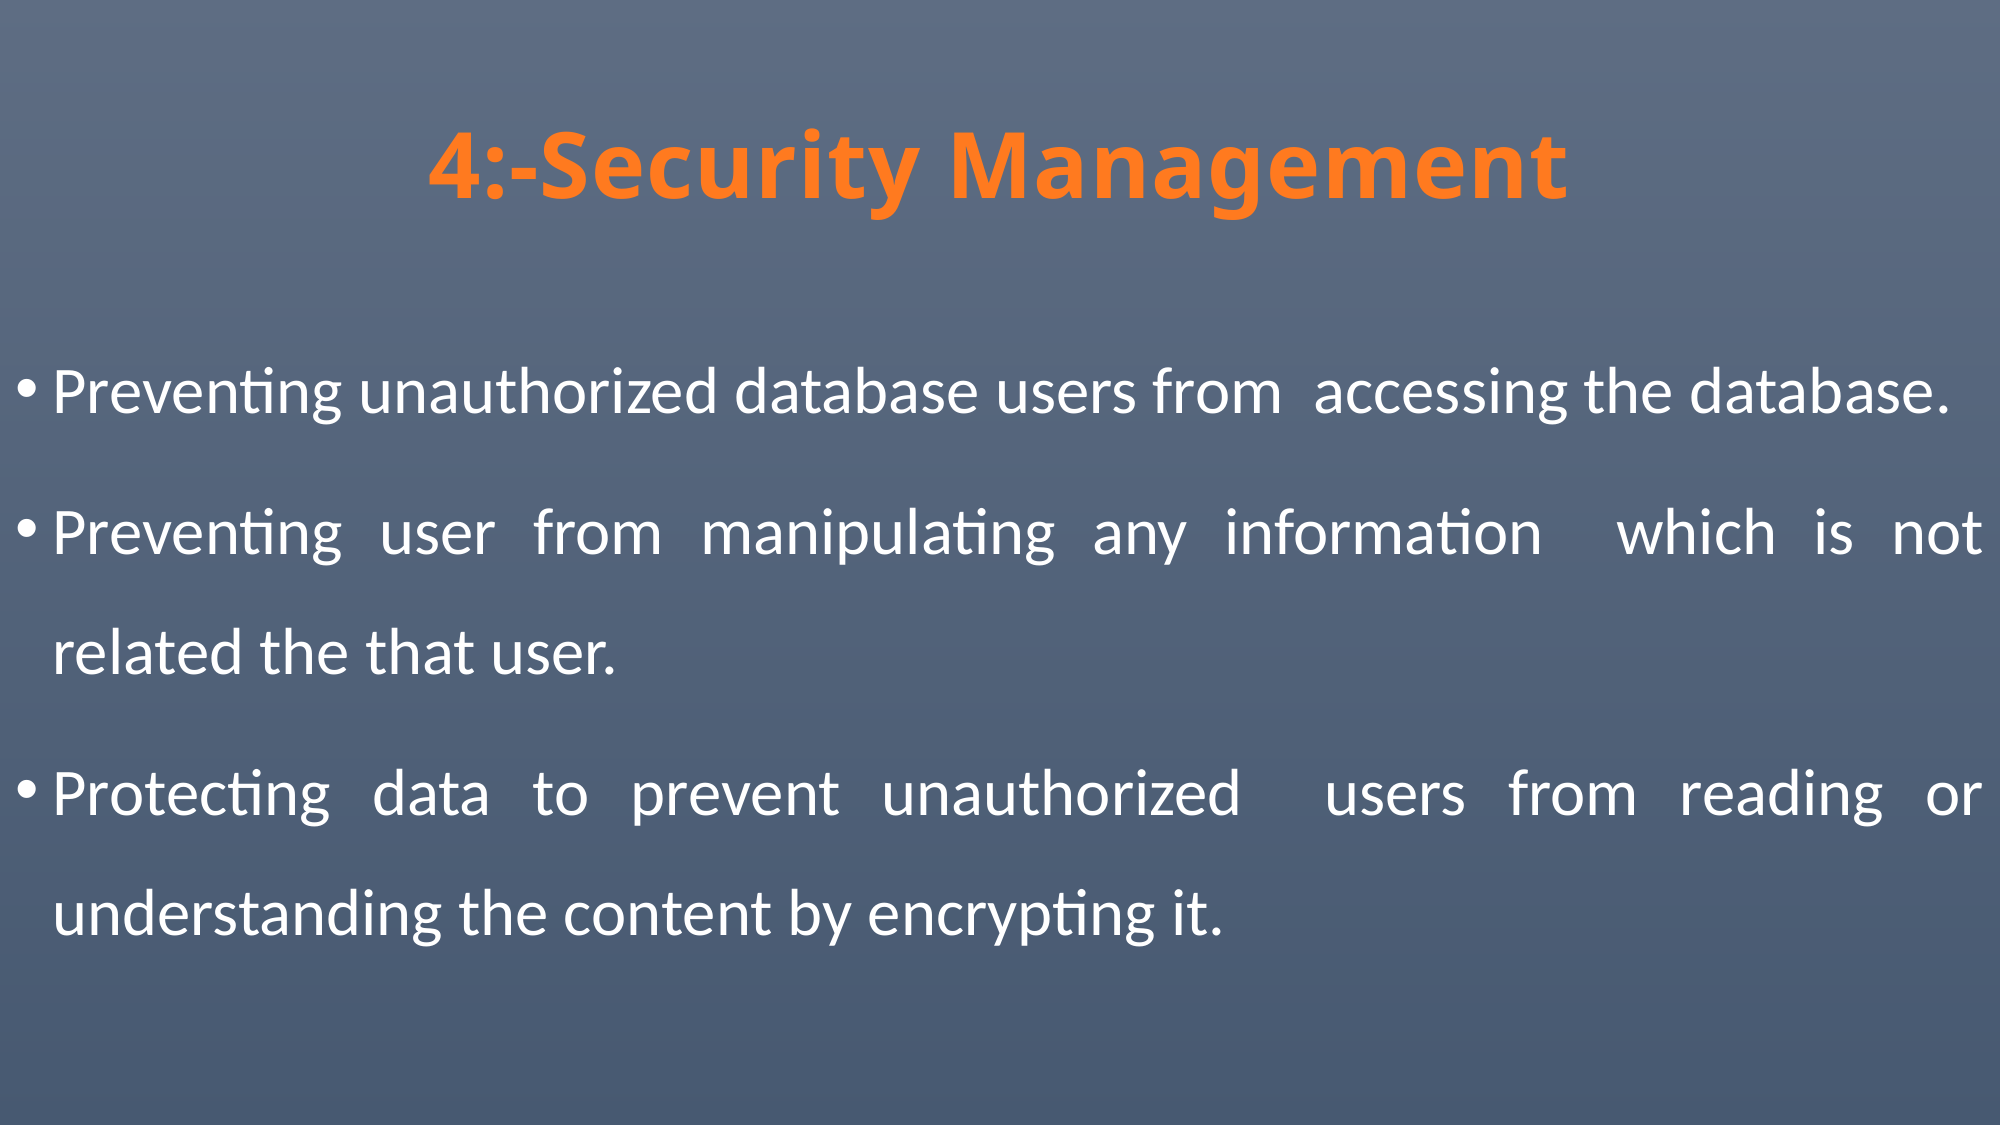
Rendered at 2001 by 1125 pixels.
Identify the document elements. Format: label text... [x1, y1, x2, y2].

title 4:-Security Management [137, 59, 1863, 278]
list Preventing unauthorized database users from accessing the database. Preventing user from manipulating any information which is not related the that user. Protecting data to prevent unauthorized users from reading or understanding the content by encrypting it. [0, 299, 2000, 1014]
